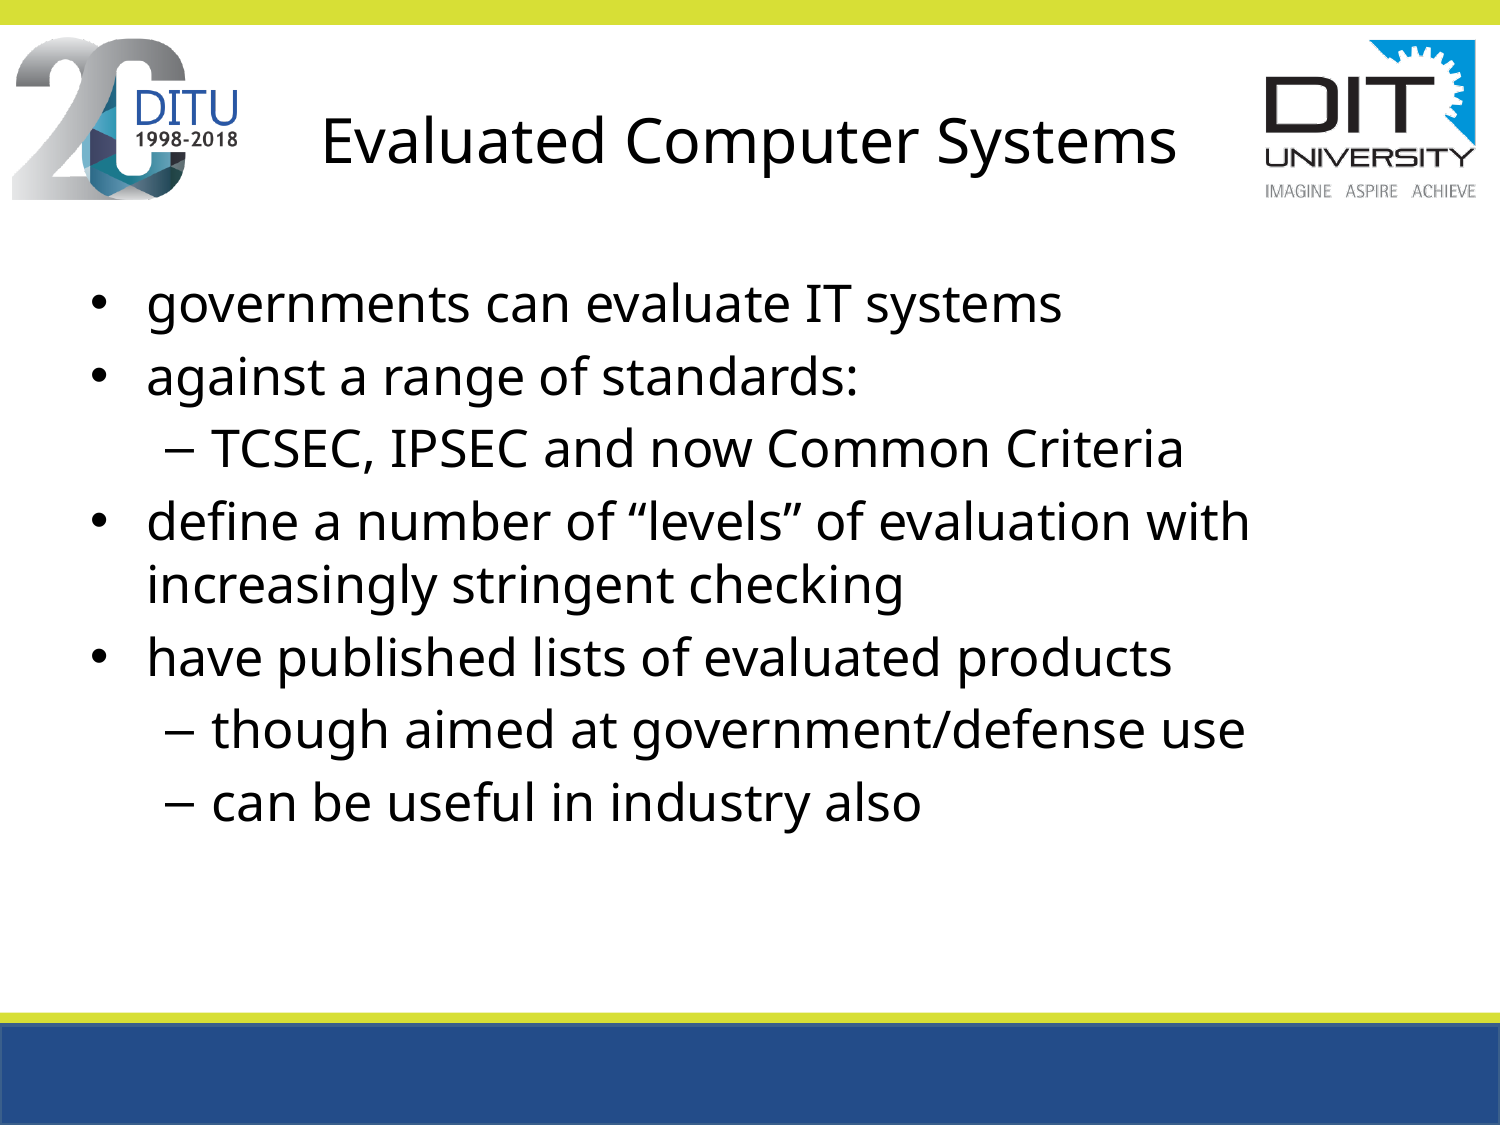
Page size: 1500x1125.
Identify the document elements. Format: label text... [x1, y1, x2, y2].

list governments can evaluate IT systems against a range of standards: TCSEC, IPSEC and now Common Criteria define a number of “levels” of evaluation with increasingly stringent checking have published lists of evaluated products though aimed at government/defense use can be useful in industry also [75, 262, 1425, 1005]
picture [1262, 37, 1478, 200]
picture [12, 37, 237, 200]
title Evaluated Computer Systems [75, 45, 1425, 233]
